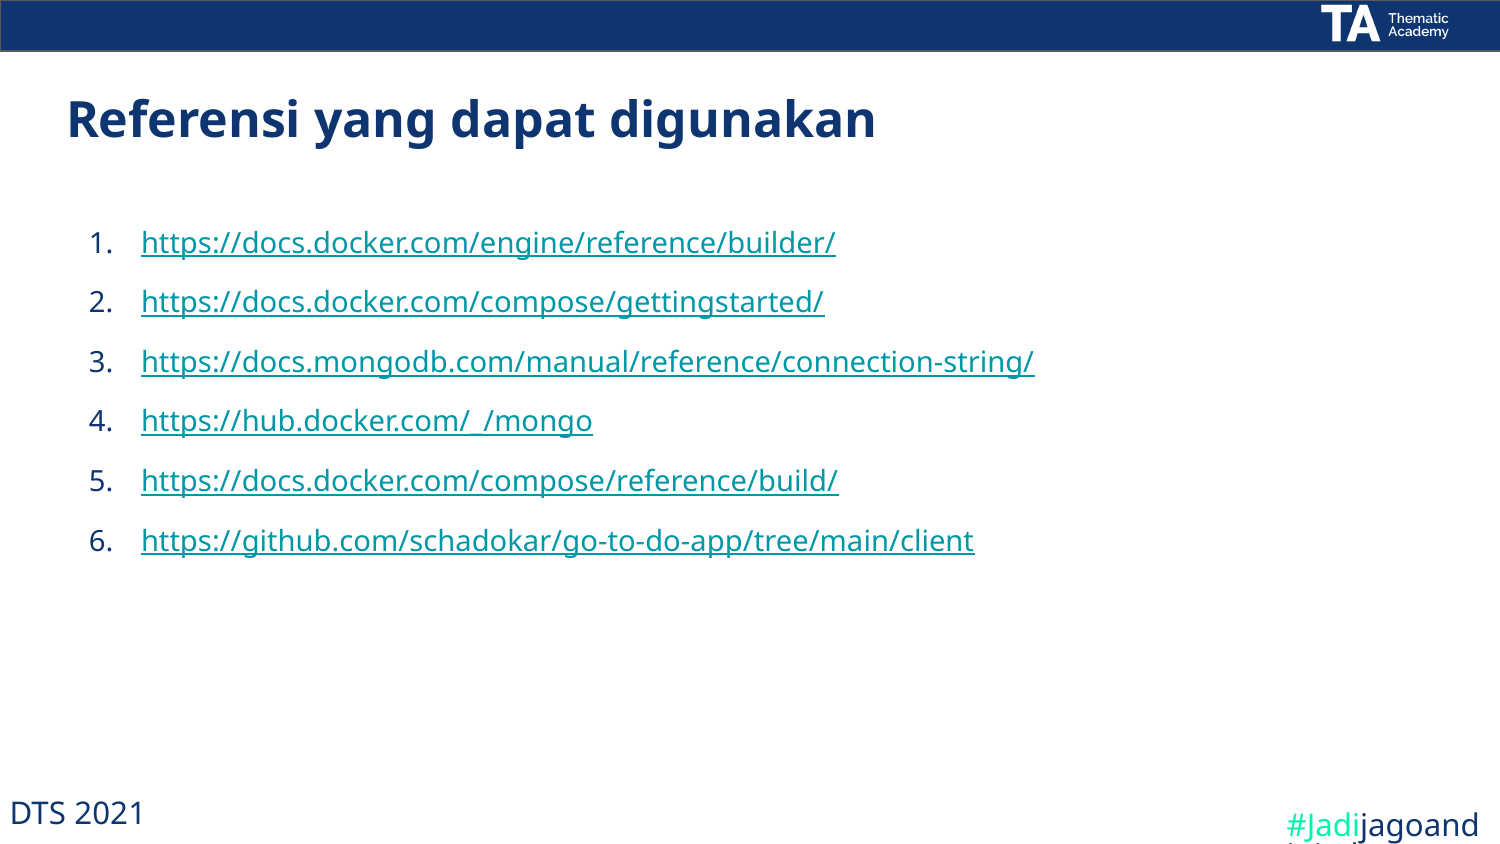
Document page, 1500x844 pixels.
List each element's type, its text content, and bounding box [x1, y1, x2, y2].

text_box https://docs.docker.com/engine/reference/builder/ https://docs.docker.com/compose/gettingstarted/ https://docs.mongodb.com/manual/reference/connection-string/ https://hub.docker.com/_/mongo https://docs.docker.com/compose/reference/build/ https://github.com/schadokar/go-to-do-app/tree/main/client [51, 188, 1449, 750]
text_box [0, 0, 1240, 52]
text_box Referensi yang dapat digunakan [51, 72, 1449, 167]
subtitle DTS 2021 [0, 785, 608, 818]
subtitle #Jadijagoandigital [1271, 797, 1500, 830]
picture [1246, 0, 1500, 101]
